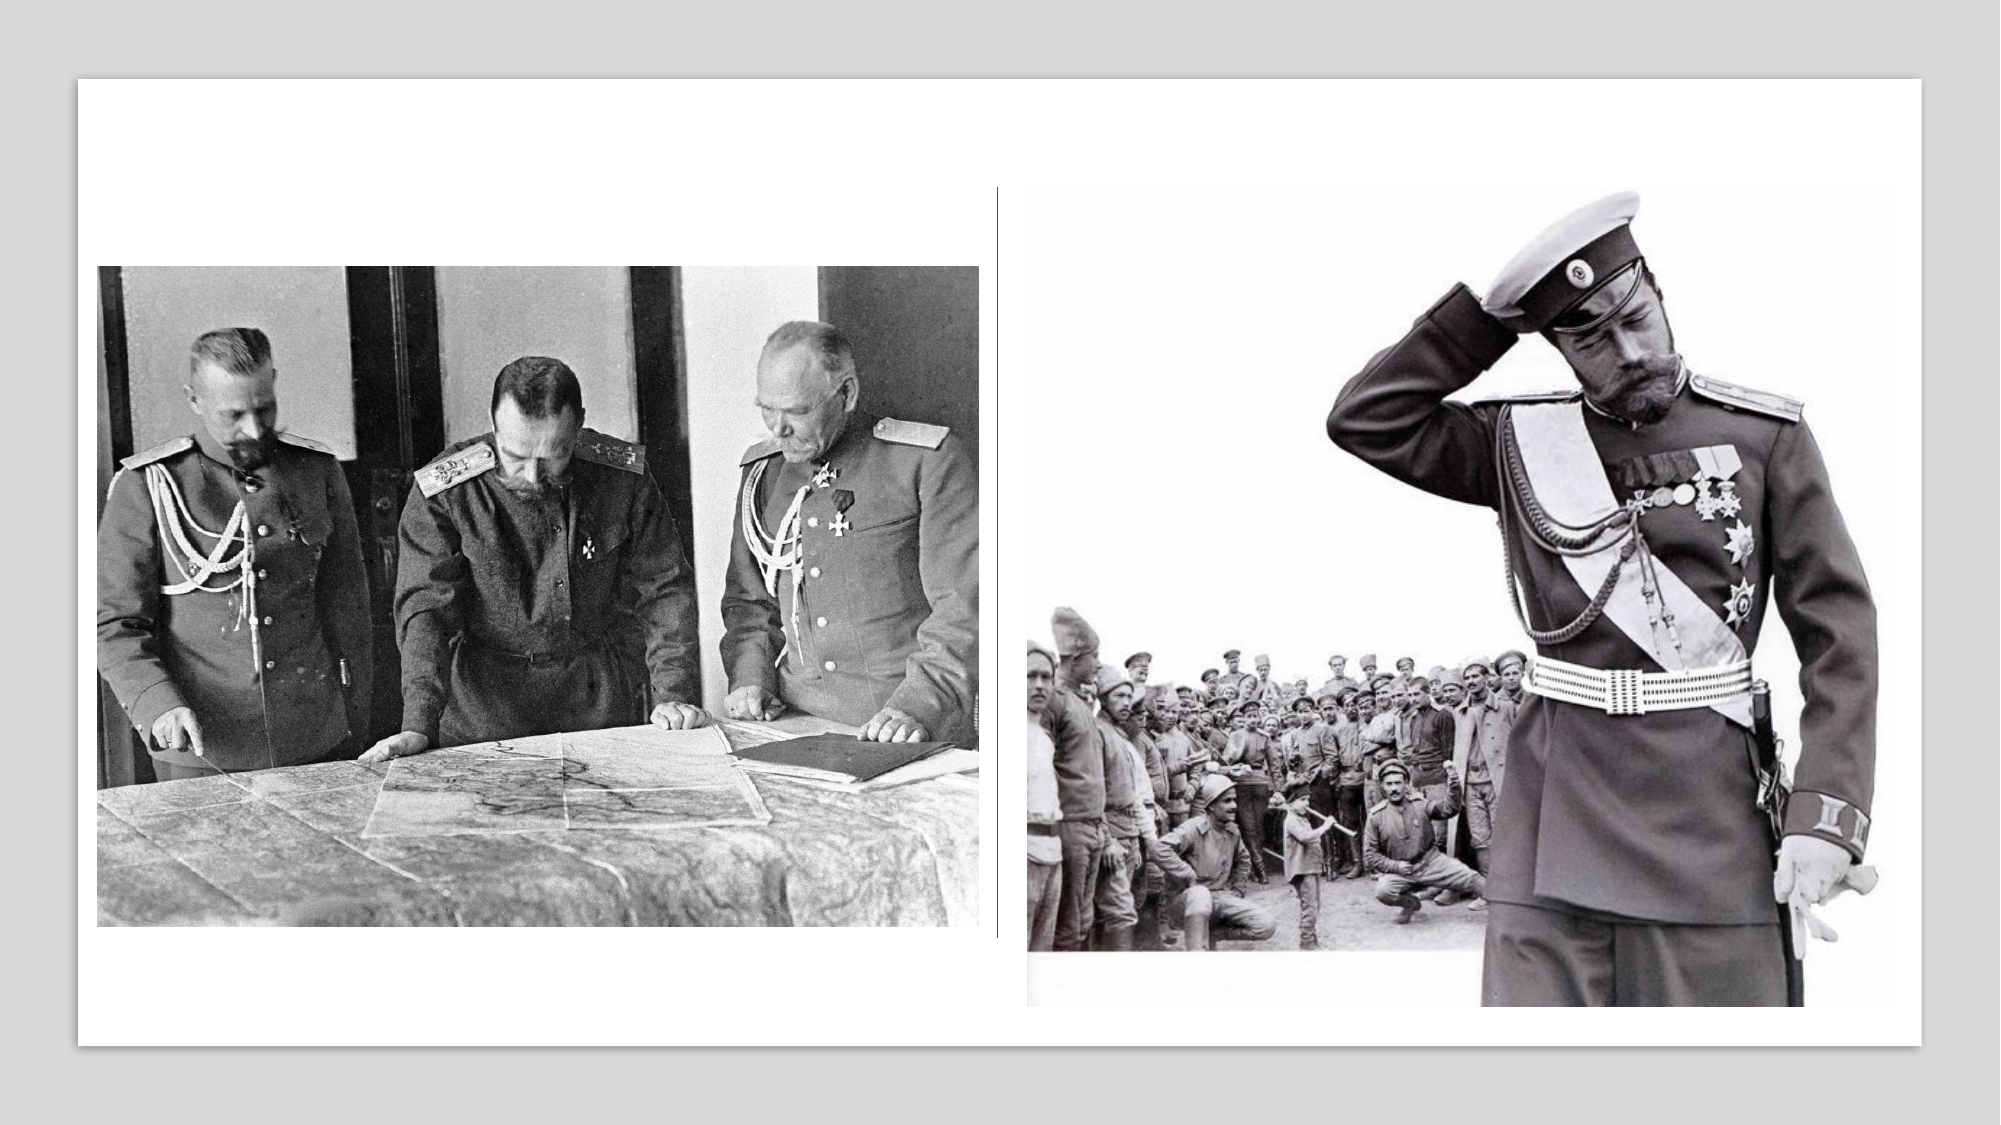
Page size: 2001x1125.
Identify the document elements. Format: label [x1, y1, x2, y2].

list [1026, 187, 1896, 1007]
picture [97, 266, 979, 928]
text_box [0, 0, 2000, 1125]
text_box [77, 78, 1923, 1047]
